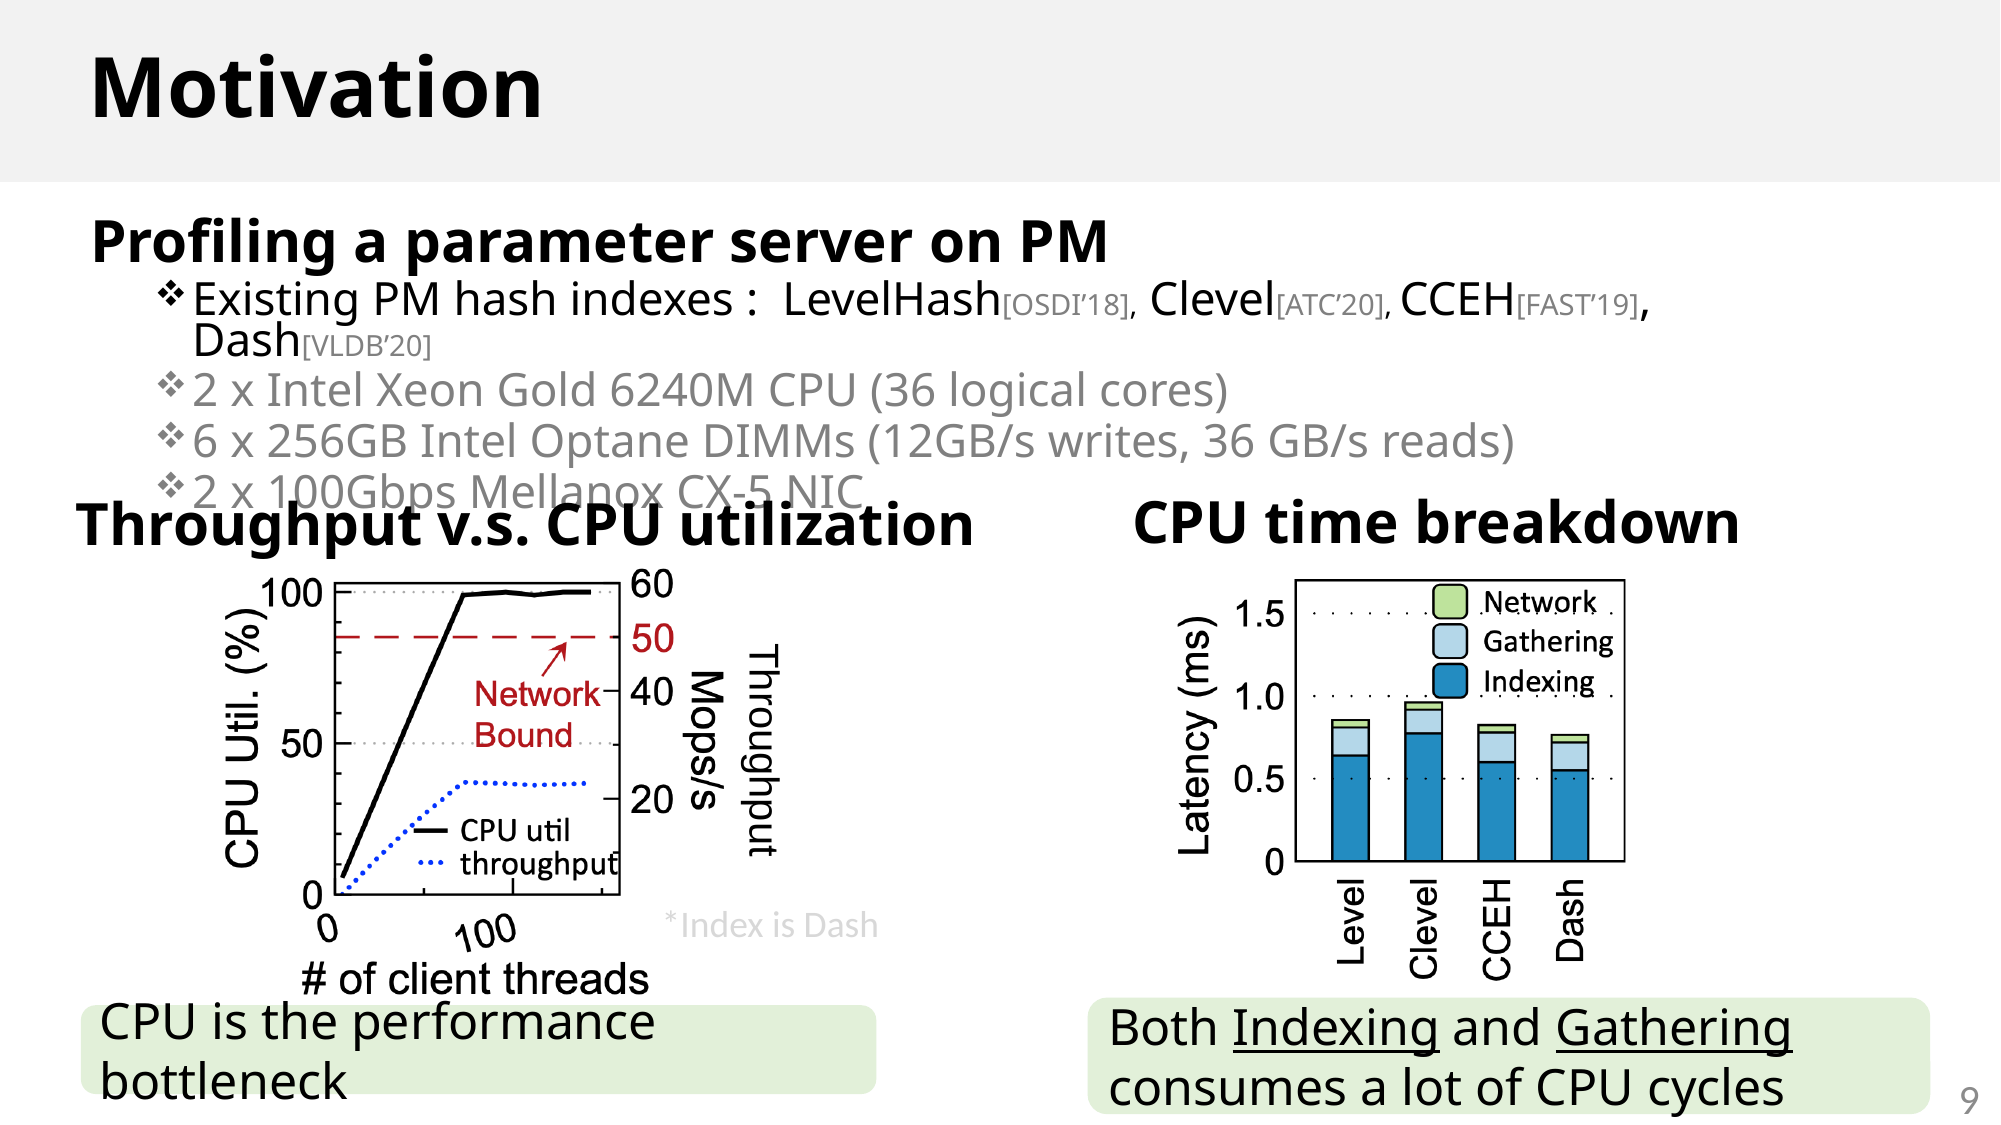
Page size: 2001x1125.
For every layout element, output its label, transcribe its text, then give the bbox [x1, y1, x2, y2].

text_box *Index is Dash [799, 892, 895, 953]
slide_number 9 [1544, 1067, 1995, 1125]
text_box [199, 565, 799, 1012]
text_box Both Indexing and Gathering consumes a lot of CPU cycles [1086, 996, 1932, 1116]
text_box Throughput v.s. CPU utilization [61, 479, 1172, 565]
title Motivation [0, 0, 2000, 182]
text_box CPU is the performance bottleneck [79, 1004, 878, 1096]
text_box Profiling a parameter server on PM Existing PM hash indexes : LevelHash[OSDI’18], Clevel[ATC’20], CCEH[FAST’19], Dash[VLDB’20] 2 x Intel Xeon Gold 6240M CPU (36 logical cores) 6 x 256GB Intel Optane DIMMs (12GB/s writes, 36 GB/s reads) 2 x 100Gbps Mellanox CX-5 NIC [0, 196, 1753, 511]
text_box CPU time breakdown [1059, 477, 1816, 563]
picture [1172, 562, 1626, 984]
